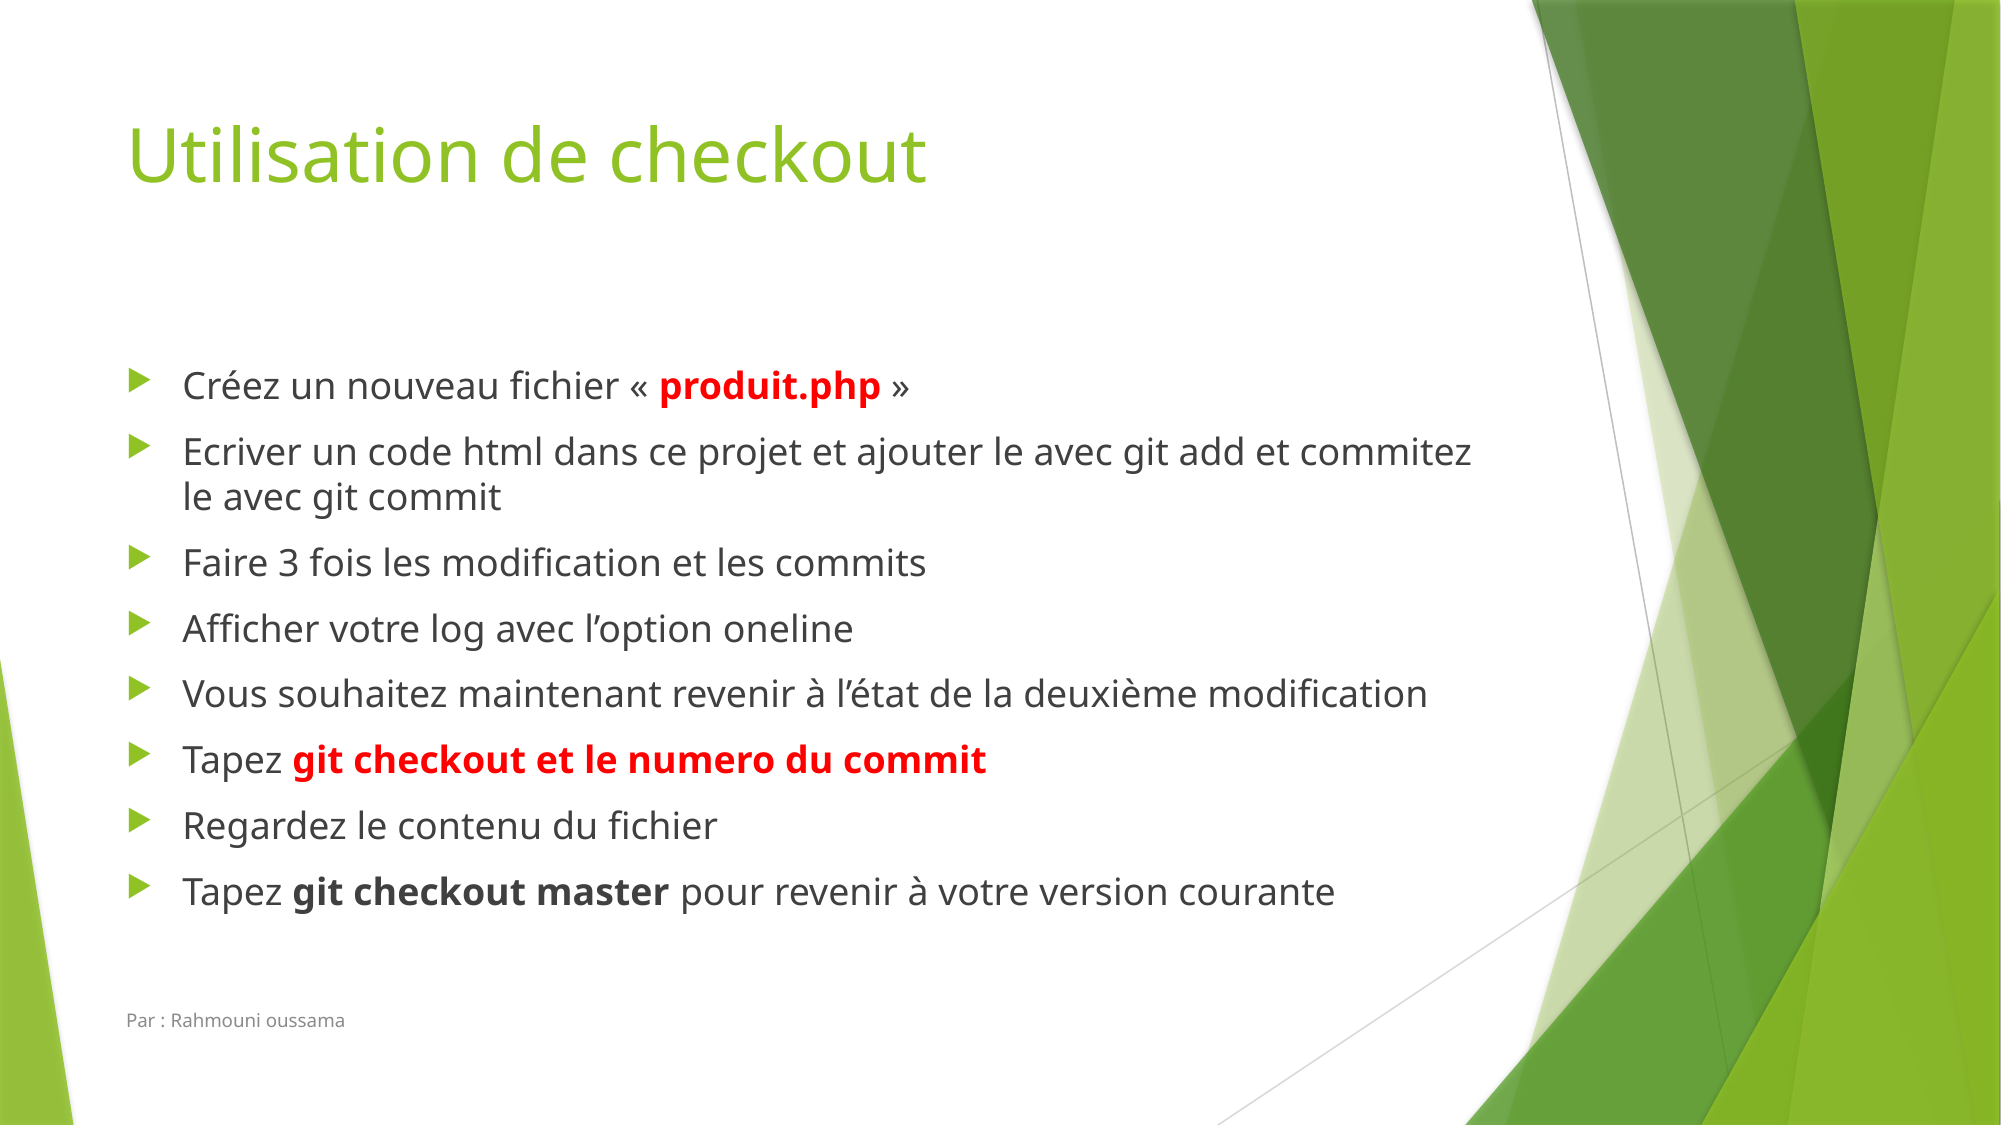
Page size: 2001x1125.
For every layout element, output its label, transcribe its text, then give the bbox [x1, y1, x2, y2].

footer Par : Rahmouni oussama [111, 991, 1145, 1051]
list Créez un nouveau fichier « produit.php » Ecriver un code html dans ce projet et ajouter le avec git add et commitez le avec git commit Faire 3 fois les modification et les commits Afficher votre log avec l’option oneline Vous souhaitez maintenant revenir à l’état de la deuxième modification Tapez git checkout et le numero du commit Regardez le contenu du fichier Tapez git checkout master pour revenir à votre version courante [111, 354, 1522, 992]
title Utilisation de checkout [111, 99, 1522, 317]
